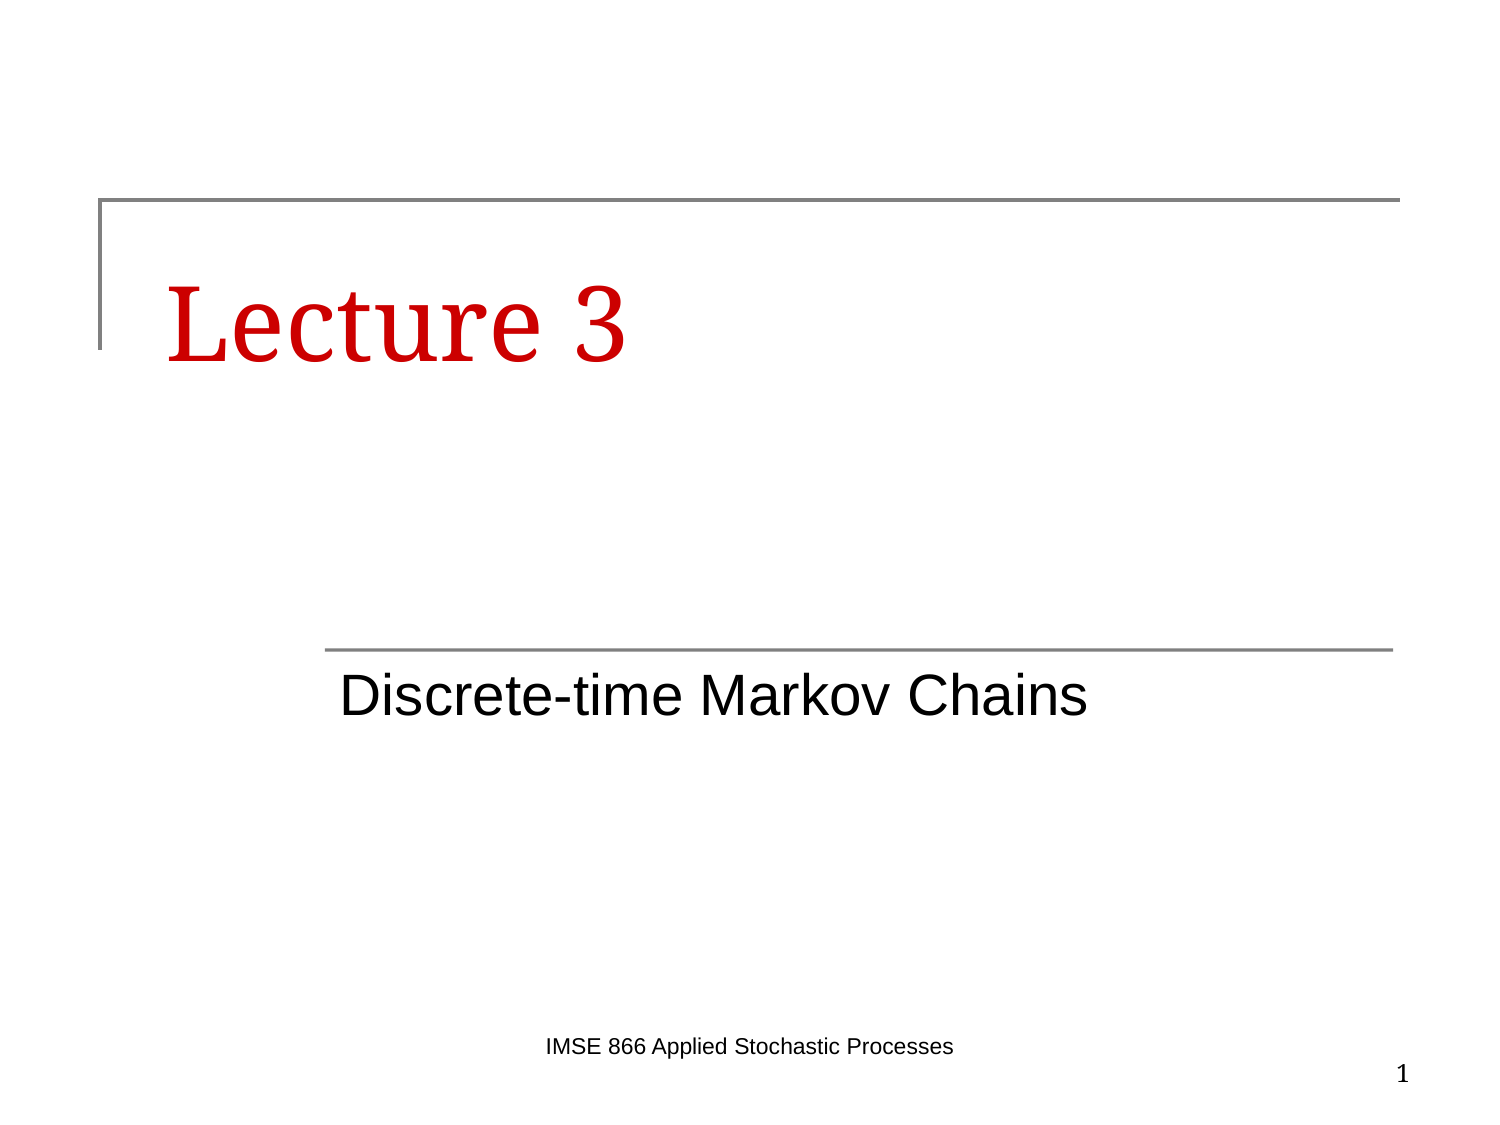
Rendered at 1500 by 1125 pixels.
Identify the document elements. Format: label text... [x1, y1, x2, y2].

title Lecture 3 [149, 249, 1401, 538]
footer IMSE 866 Applied Stochastic Processes [512, 1024, 988, 1100]
slide_number 1 [1074, 1023, 1426, 1100]
subtitle Discrete-time Markov Chains [324, 649, 1401, 938]
